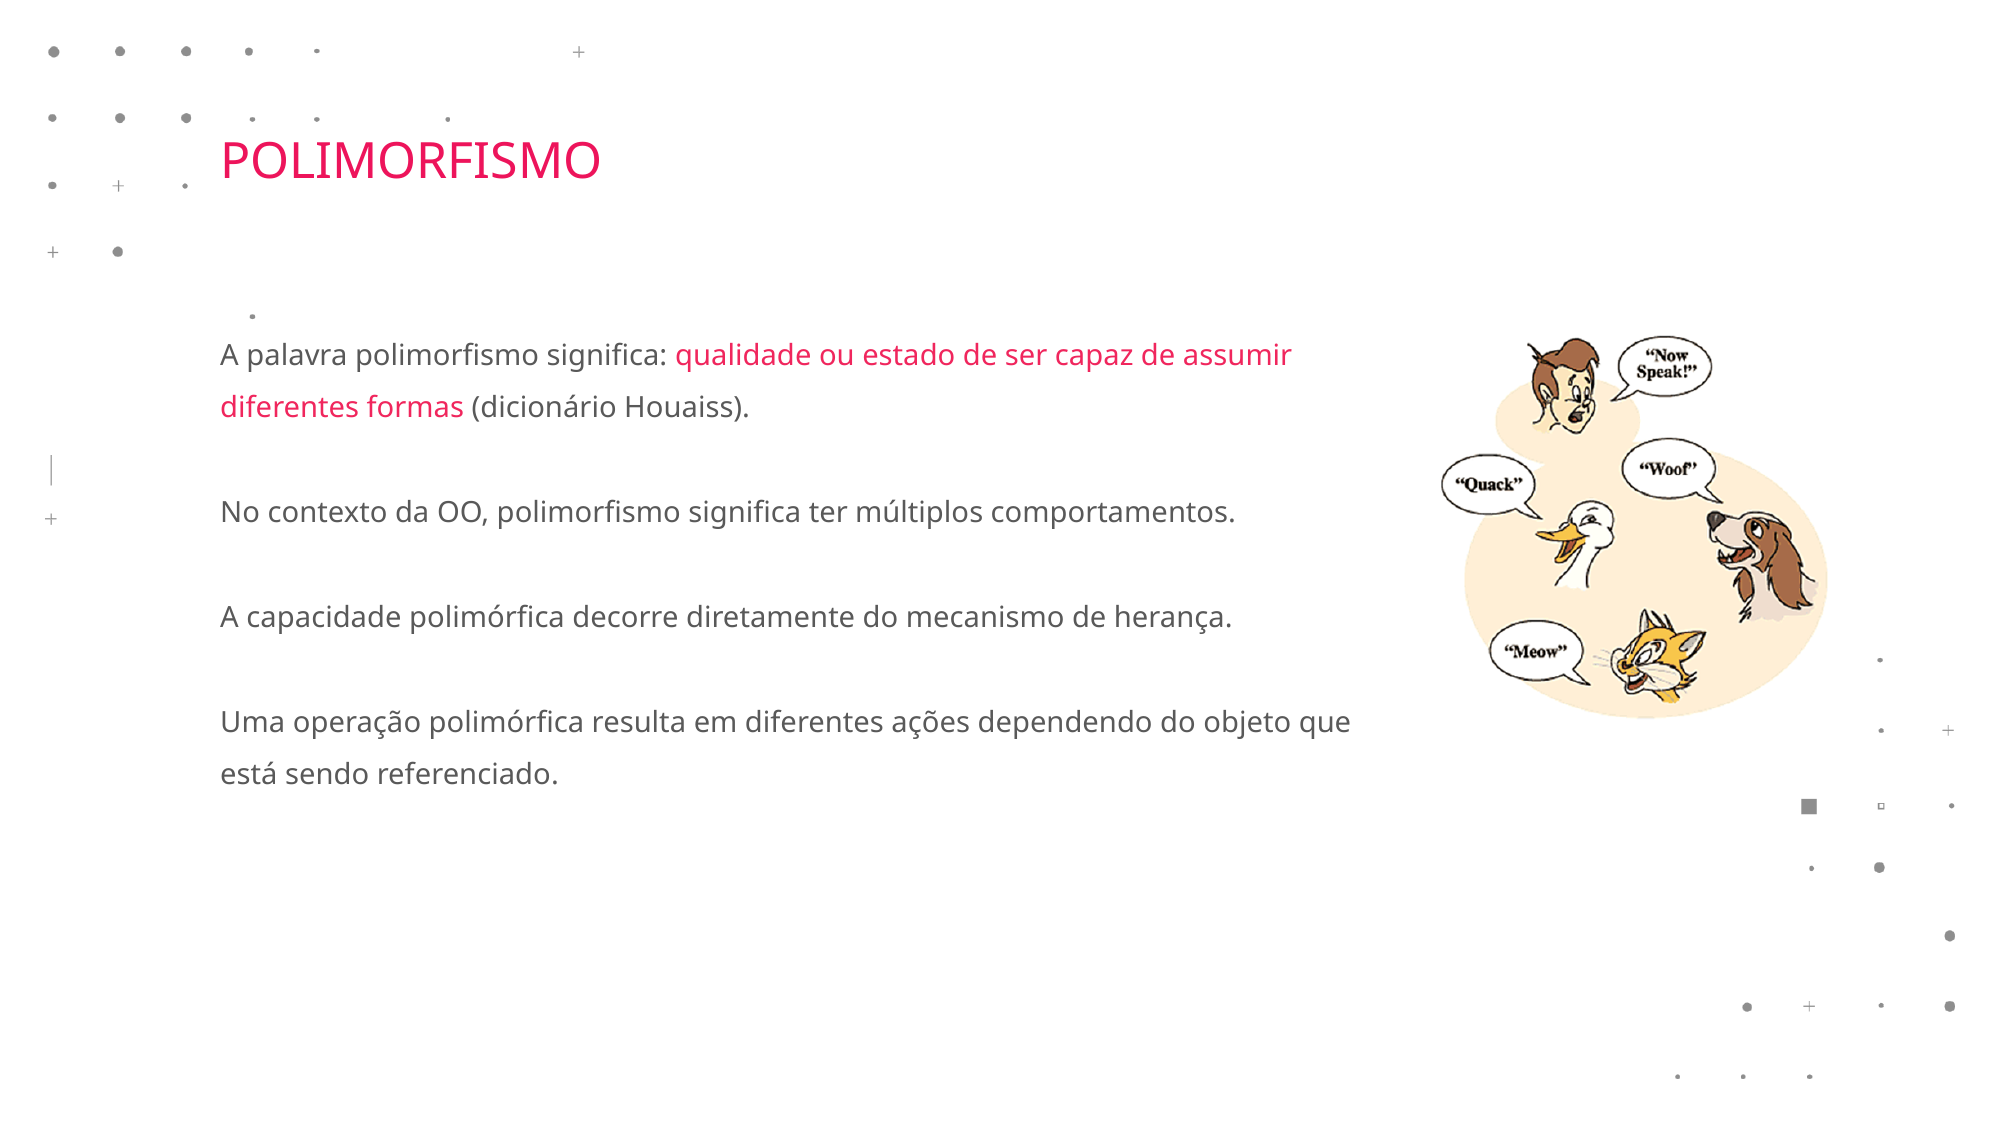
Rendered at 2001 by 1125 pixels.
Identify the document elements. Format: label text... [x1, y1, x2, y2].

text_box POLIMORFISMO [205, 121, 1042, 197]
text_box A palavra polimorfismo significa: qualidade ou estado de ser capaz de assumir diferentes formas (dicionário Houaiss). No contexto da OO, polimorfismo significa ter múltiplos comportamentos. A capacidade polimórfica decorre diretamente do mecanismo de herança. Uma operação polimórfica resulta em diferentes ações dependendo do objeto que está sendo referenciado. [205, 310, 1423, 851]
picture [45, 46, 1955, 1079]
